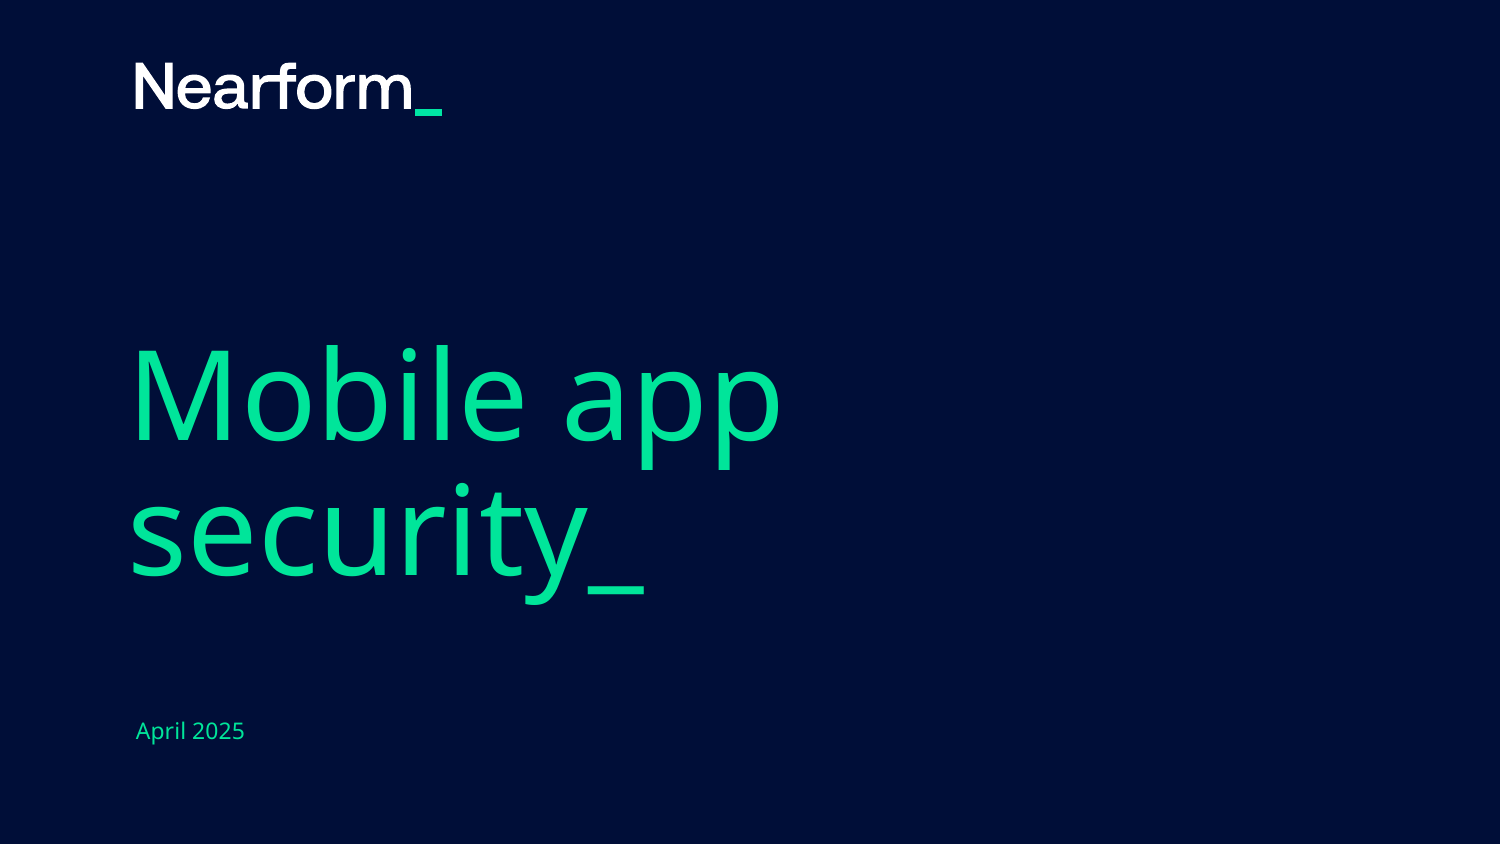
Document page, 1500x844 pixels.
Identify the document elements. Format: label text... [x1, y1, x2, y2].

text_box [135, 62, 443, 116]
title Mobile app security_ [127, 332, 971, 613]
subtitle April 2025 [135, 613, 796, 782]
